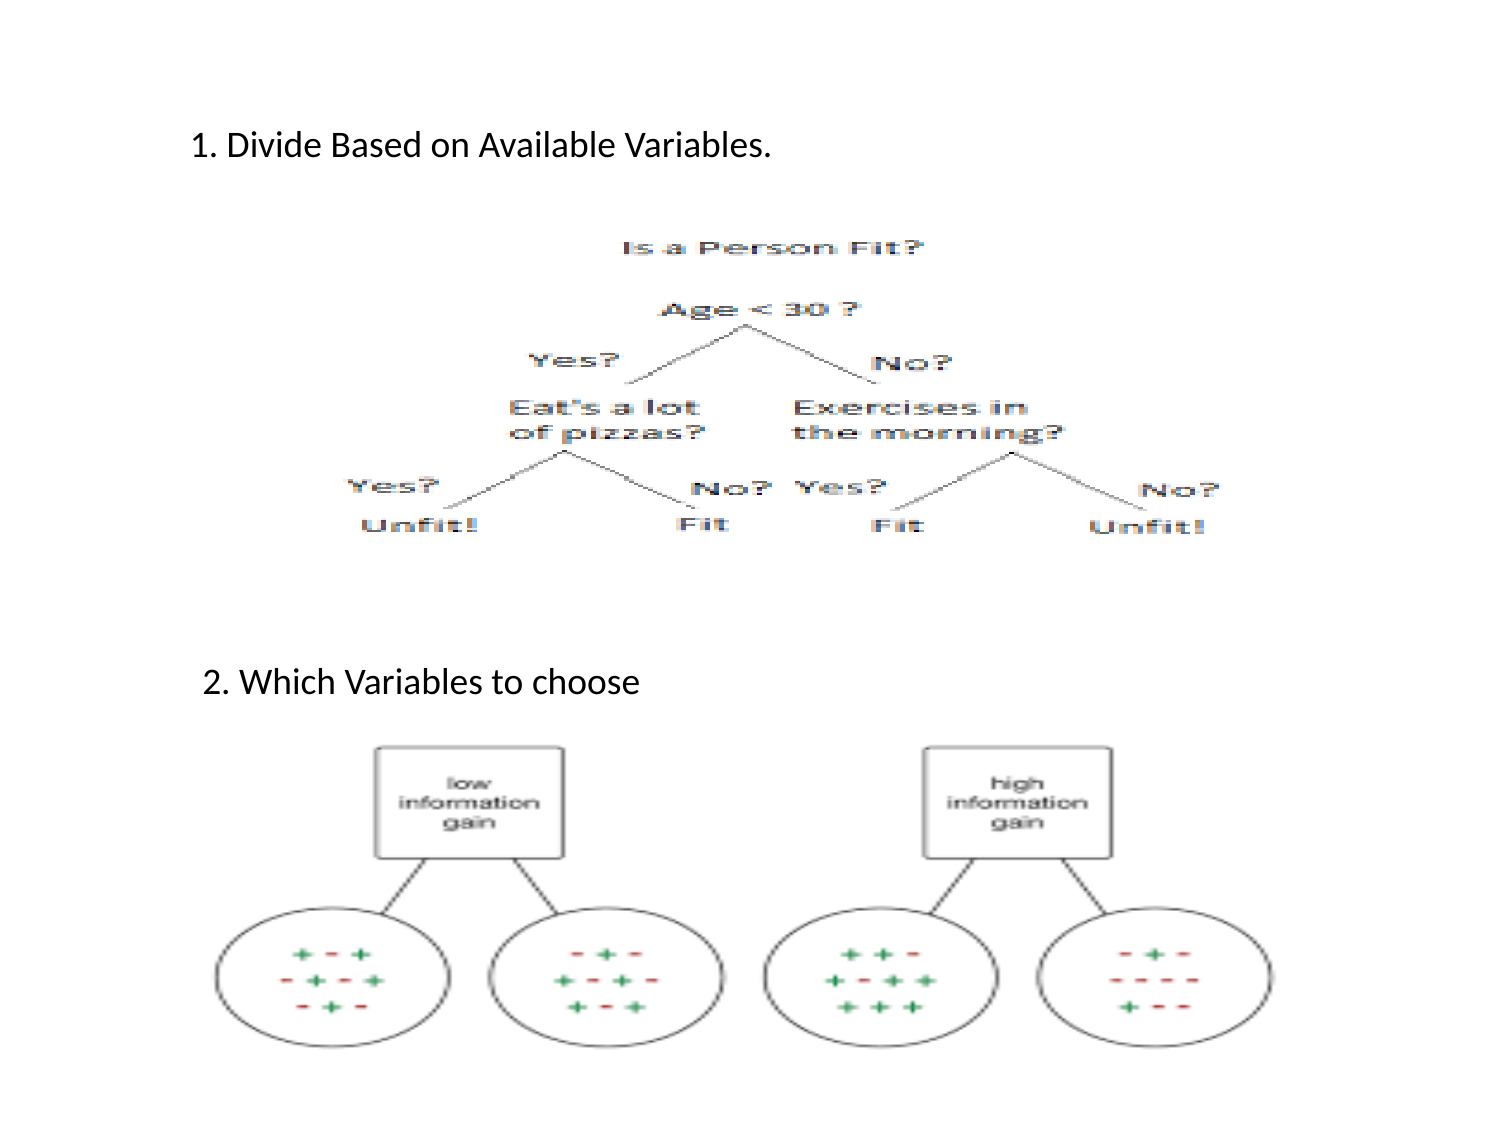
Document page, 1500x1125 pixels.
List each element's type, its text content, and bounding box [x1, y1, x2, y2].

text_box 1. Divide Based on Available Variables. [174, 112, 1200, 173]
picture [87, 224, 1438, 588]
text_box 2. Which Variables to choose [187, 649, 1213, 710]
picture [99, 737, 1351, 1063]
